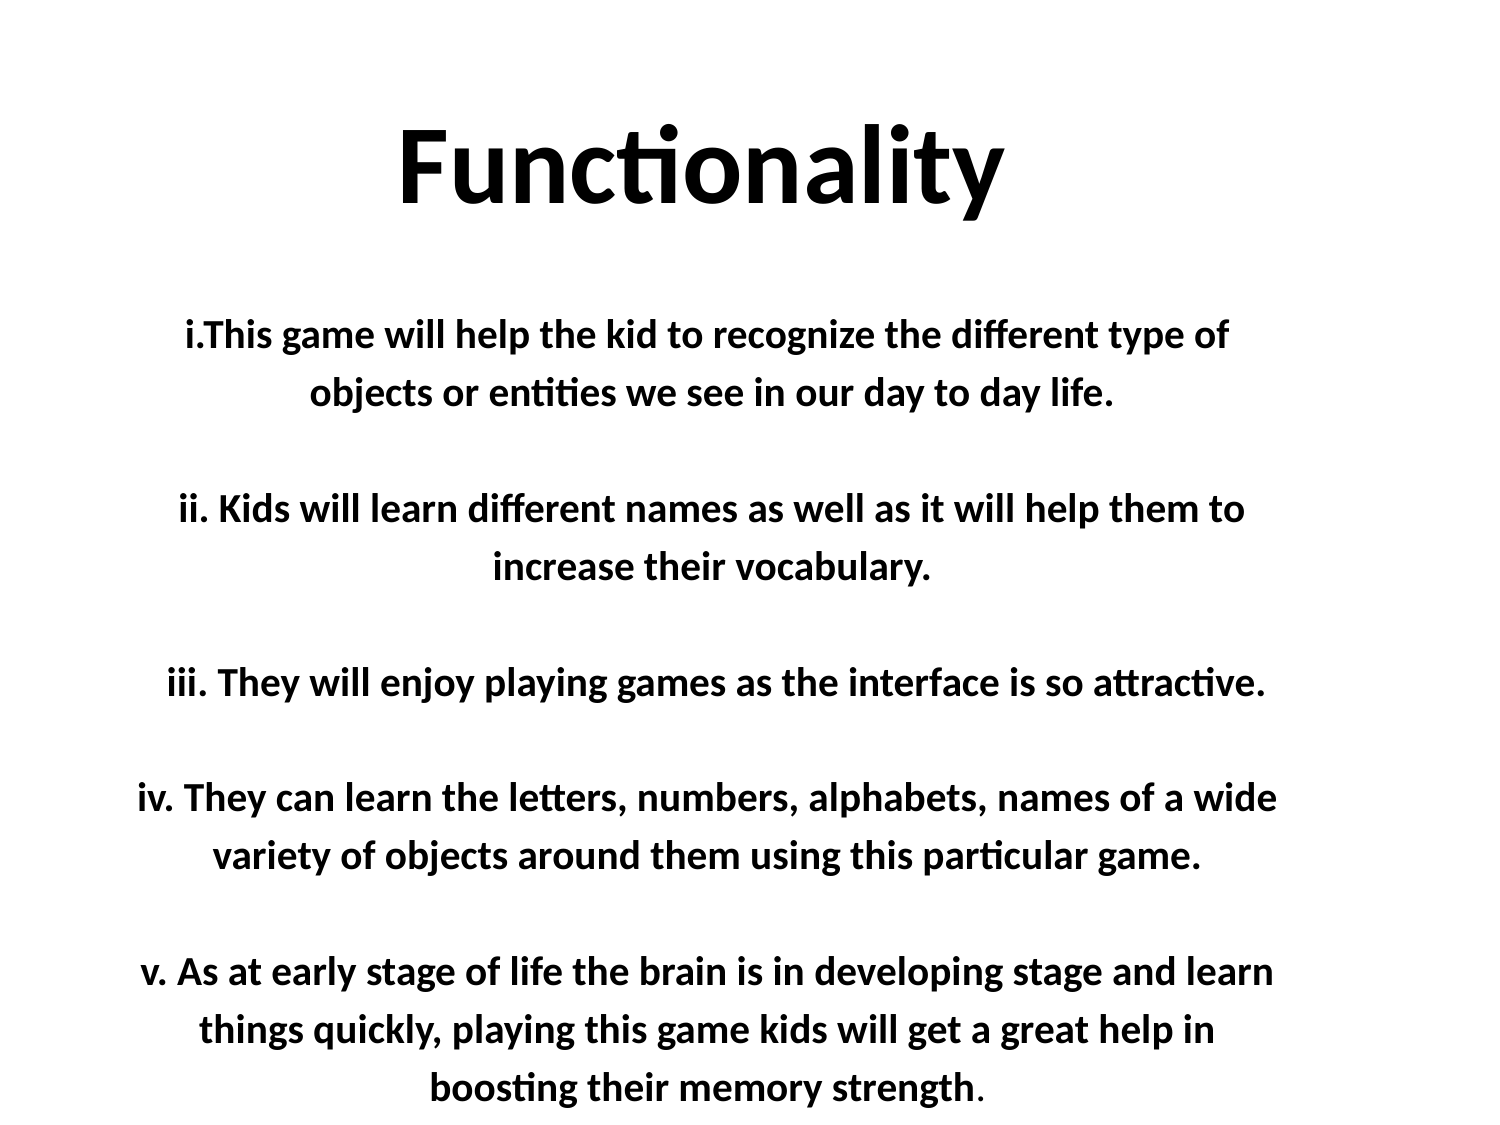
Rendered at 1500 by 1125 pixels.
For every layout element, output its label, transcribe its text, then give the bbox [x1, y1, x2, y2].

title Functionality [75, 37, 1350, 279]
subtitle i.This game will help the kid to recognize the different type of objects or entities we see in our day to day life. ii. Kids will learn different names as well as it will help them to increase their vocabulary. iii. They will enjoy playing games as the interface is so attractive. iv. They can learn the letters, numbers, alphabets, names of a wide variety of objects around them using this particular game. v. As at early stage of life the brain is in developing stage and learn things quickly, playing this game kids will get a great help in boosting their memory strength. [62, 299, 1363, 1125]
